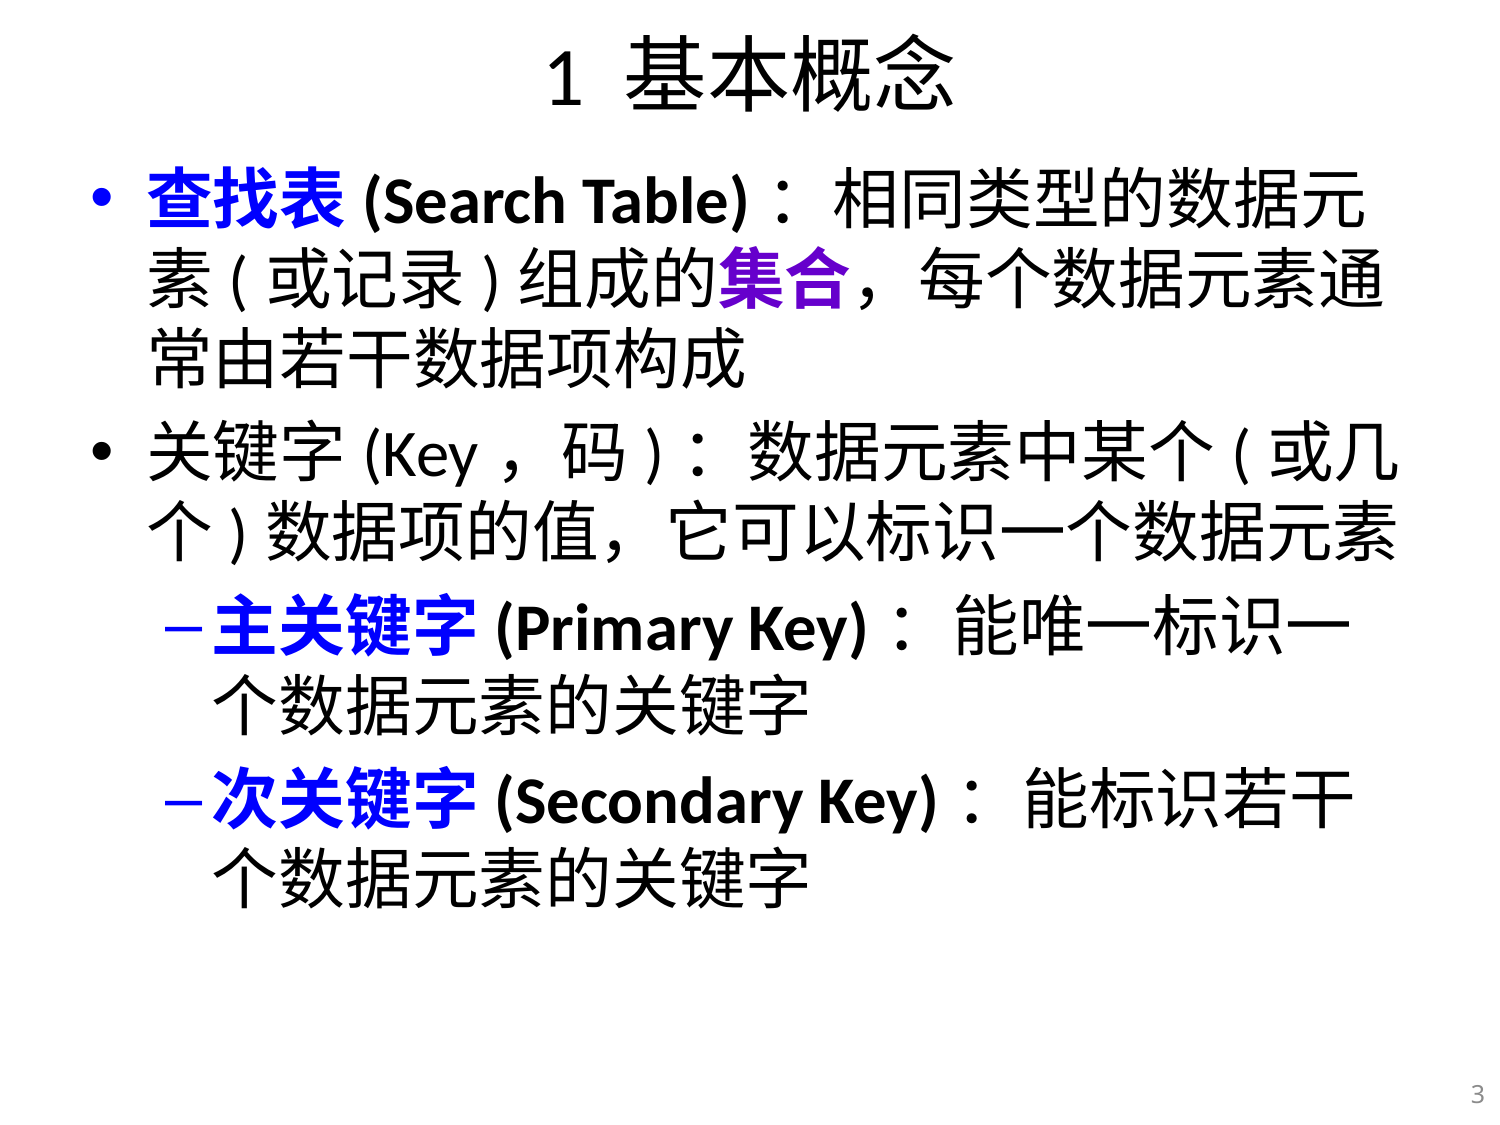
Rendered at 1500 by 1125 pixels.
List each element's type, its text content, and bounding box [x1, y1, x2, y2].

list 查找表(Search Table)：相同类型的数据元素(或记录)组成的集合，每个数据元素通常由若干数据项构成 关键字(Key，码)：数据元素中某个(或几个)数据项的值，它可以标识一个数据元素 主关键字(Primary Key)：能唯一标识一个数据元素的关键字 次关键字(Secondary Key)：能标识若干个数据元素的关键字 [75, 149, 1425, 1106]
slide_number 3 [1435, 1065, 1500, 1125]
title 1 基本概念 [75, 0, 1425, 149]
